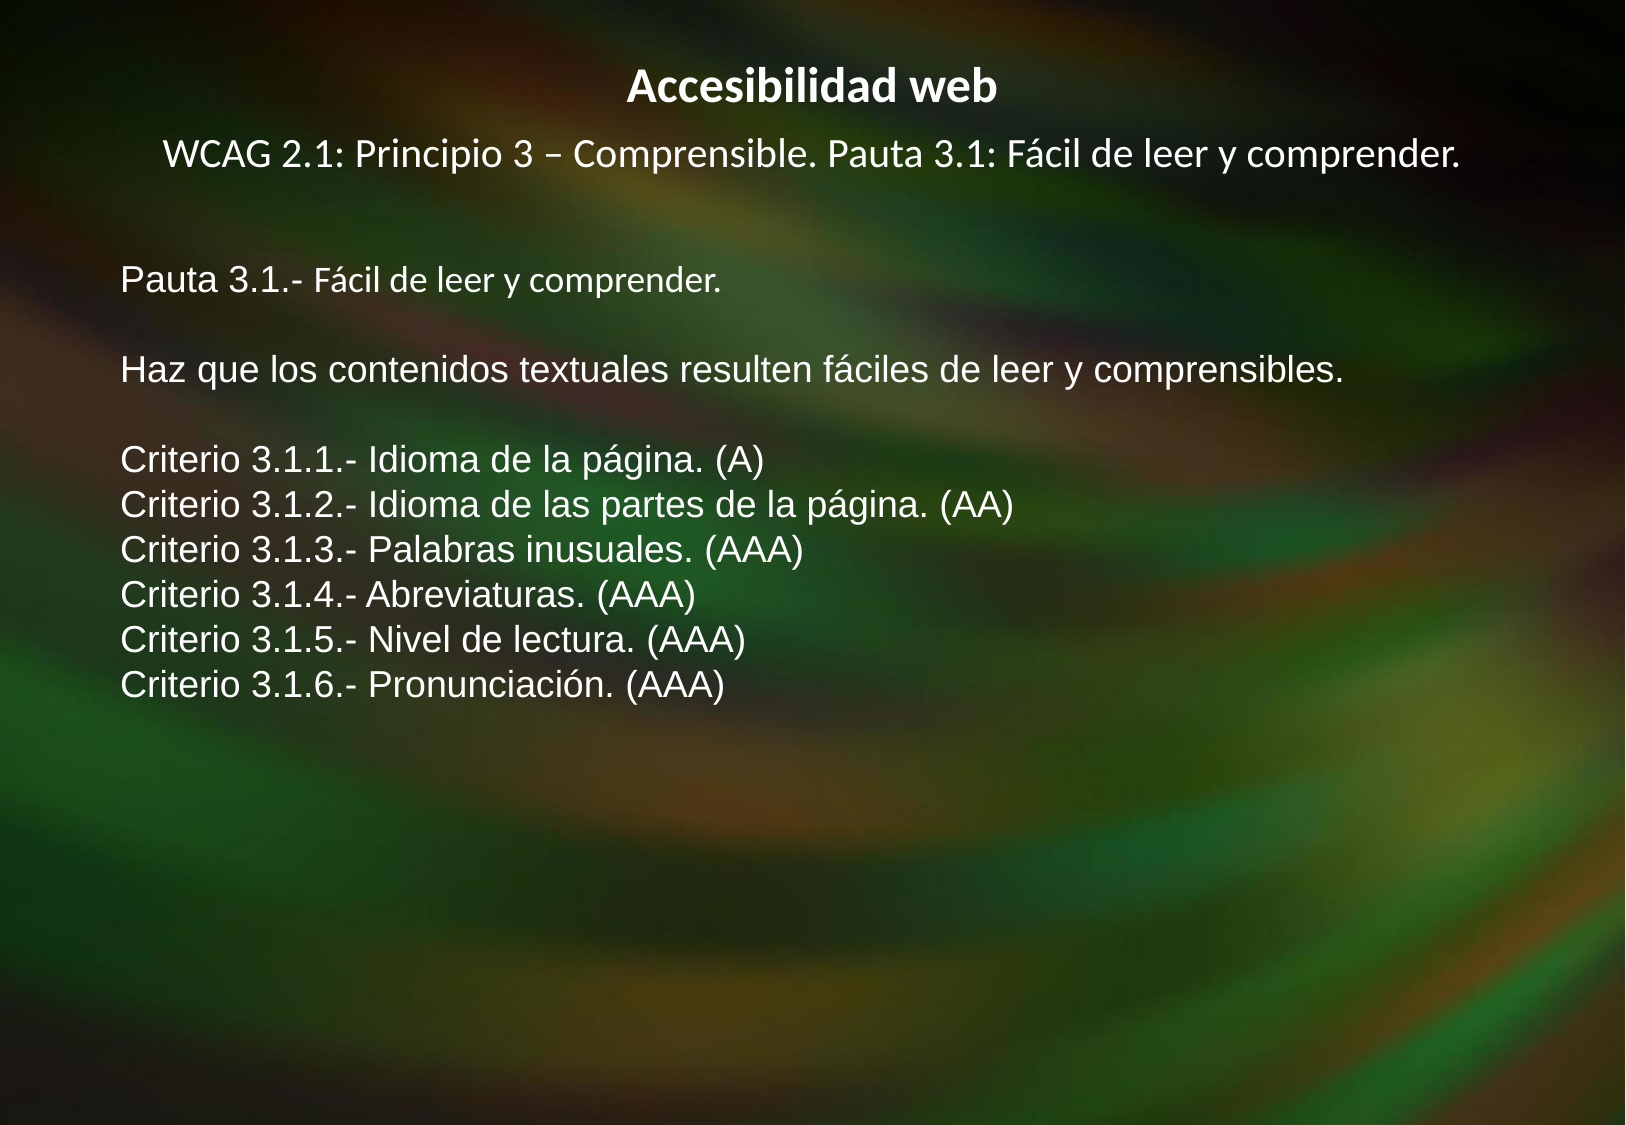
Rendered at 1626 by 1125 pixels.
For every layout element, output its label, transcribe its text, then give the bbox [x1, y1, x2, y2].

text_box WCAG 2.1: Principio 3 – Comprensible. Pauta 3.1: Fácil de leer y comprender. [147, 117, 1478, 183]
text_box Accesibilidad web [611, 44, 1014, 117]
text_box Pauta 3.1.- Fácil de leer y comprender. Haz que los contenidos textuales resulten fáciles de leer y comprensibles. Criterio 3.1.1.- Idioma de la página. (A) Criterio 3.1.2.- Idioma de las partes de la página. (AA) Criterio 3.1.3.- Palabras inusuales. (AAA) Criterio 3.1.4.- Abreviaturas. (AAA) Criterio 3.1.5.- Nivel de lectura. (AAA) Criterio 3.1.6.- Pronunciación. (AAA) [105, 247, 1520, 758]
picture [0, 0, 1626, 1125]
